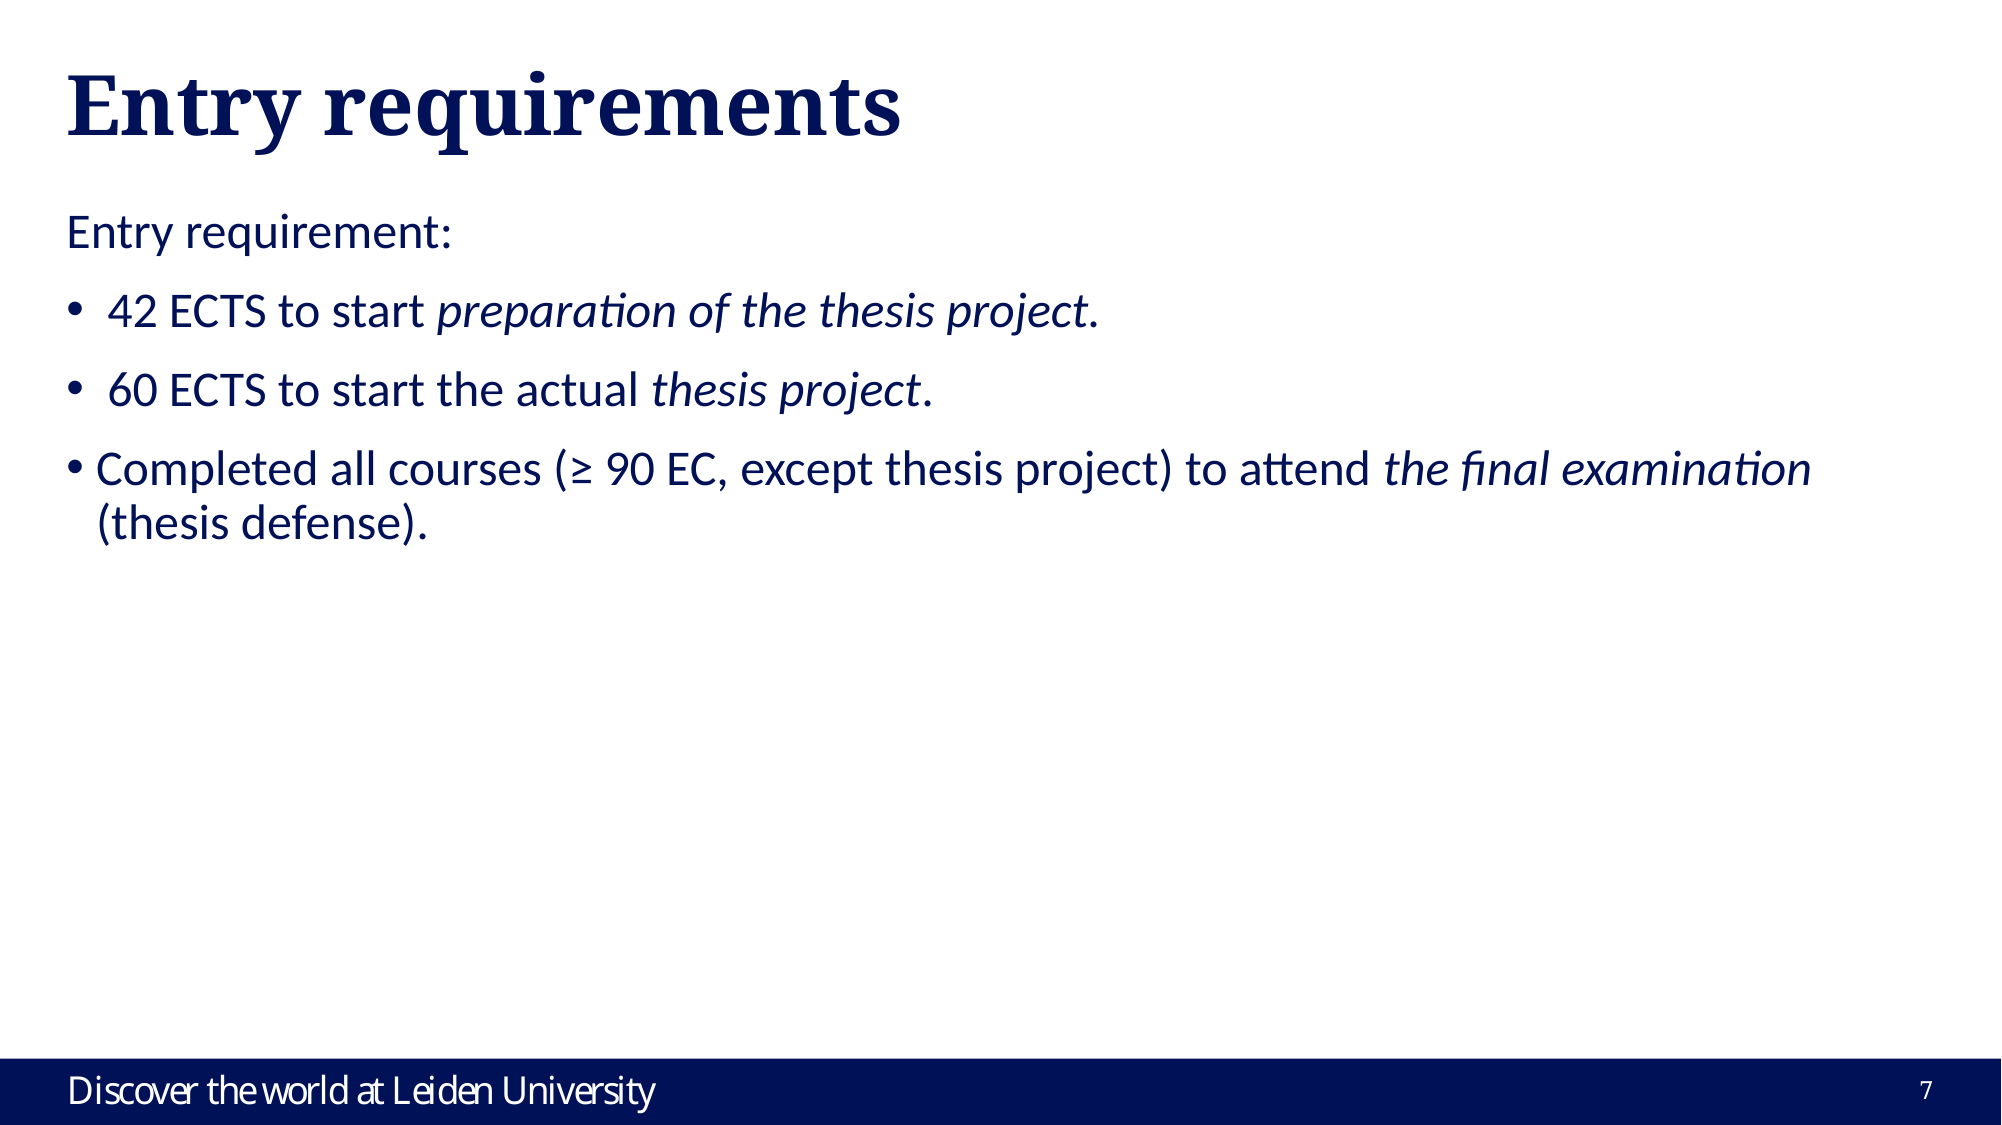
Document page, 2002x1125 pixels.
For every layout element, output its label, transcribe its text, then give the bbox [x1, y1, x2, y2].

slide_number 7 [1498, 1061, 1949, 1122]
list Entry requirement: 42 ECTS to start preparation of the thesis project. 60 ECTS to start the actual thesis project. Completed all courses (≥ 90 EC, except thesis project) to attend the final examination (thesis defense). [66, 205, 1935, 993]
title Entry requirements [66, 66, 1935, 138]
